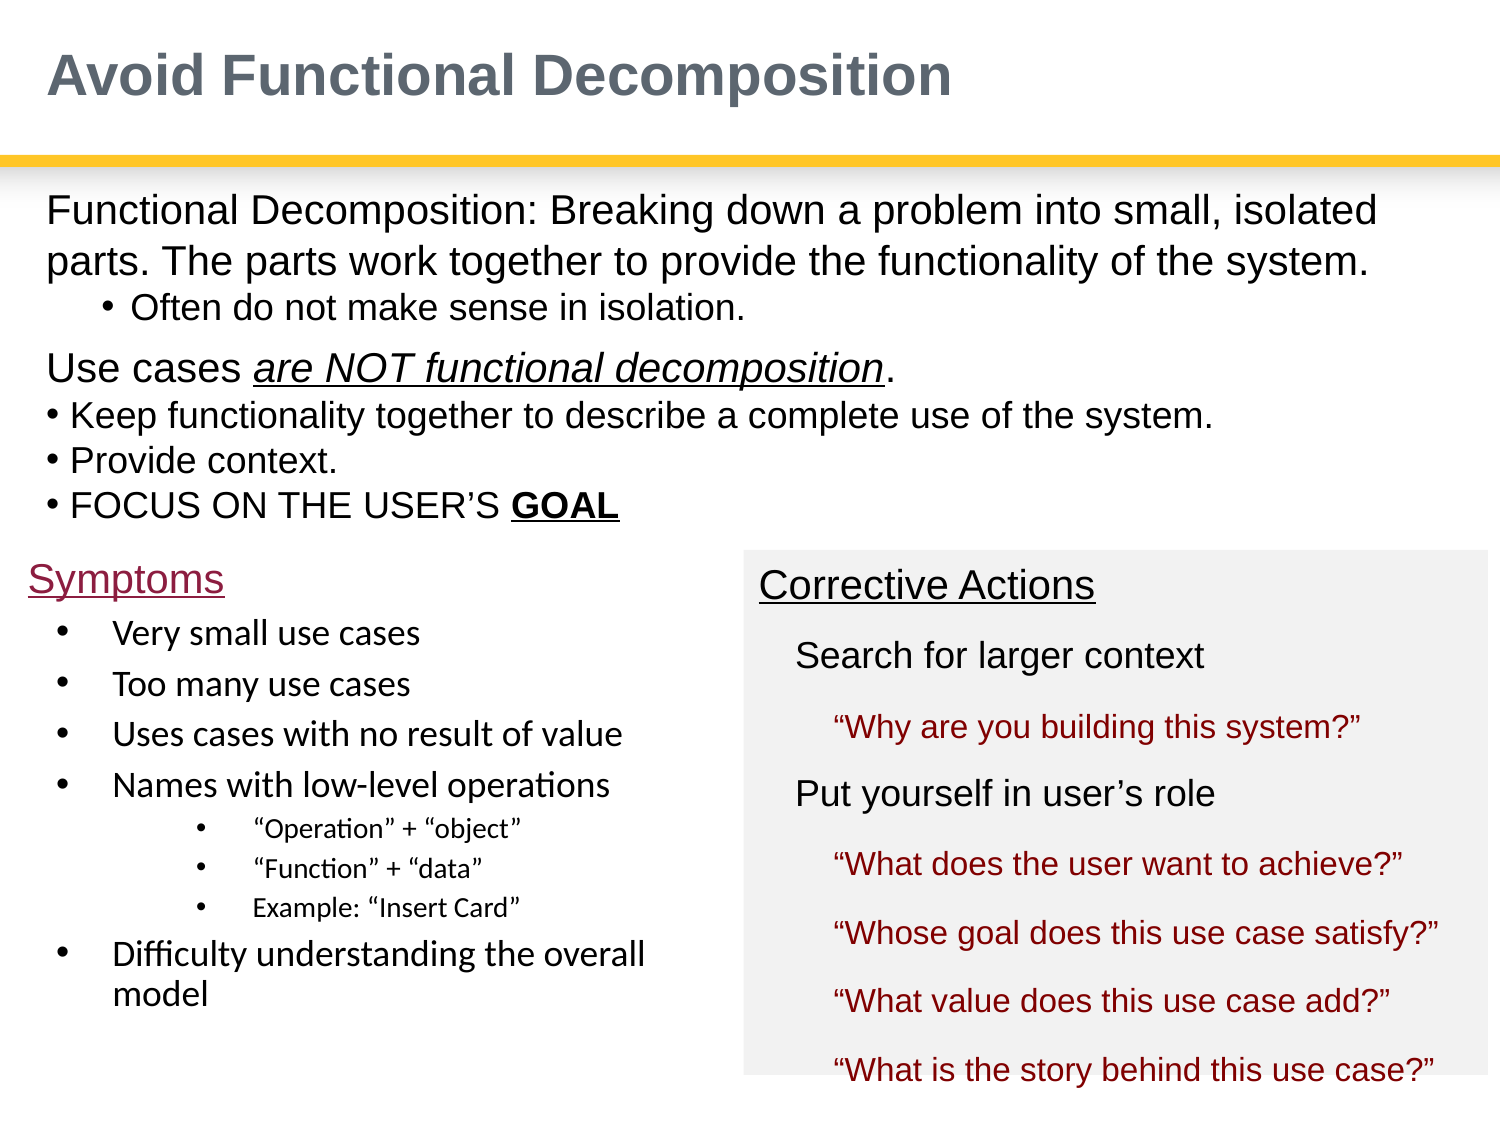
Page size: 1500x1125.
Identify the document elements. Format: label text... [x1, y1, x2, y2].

title Avoid Functional Decomposition [31, 0, 1460, 154]
text_box Functional Decomposition: Breaking down a problem into small, isolated parts. The parts work together to provide the functionality of the system. Often do not make sense in isolation. Use cases are NOT functional decomposition. Keep functionality together to describe a complete use of the system. Provide context. FOCUS ON THE USER’S GOAL [31, 175, 1424, 534]
text_box Corrective Actions Search for larger context “Why are you building this system?” Put yourself in user’s role “What does the user want to achieve?” “Whose goal does this use case satisfy?” “What value does this use case add?” “What is the story behind this use case?” [743, 549, 1488, 1075]
text_box Symptoms Very small use cases Too many use cases Uses cases with no result of value Names with low-level operations “Operation” + “object” “Function” + “data” Example: “Insert Card” Difficulty understanding the overall model [12, 549, 700, 1050]
